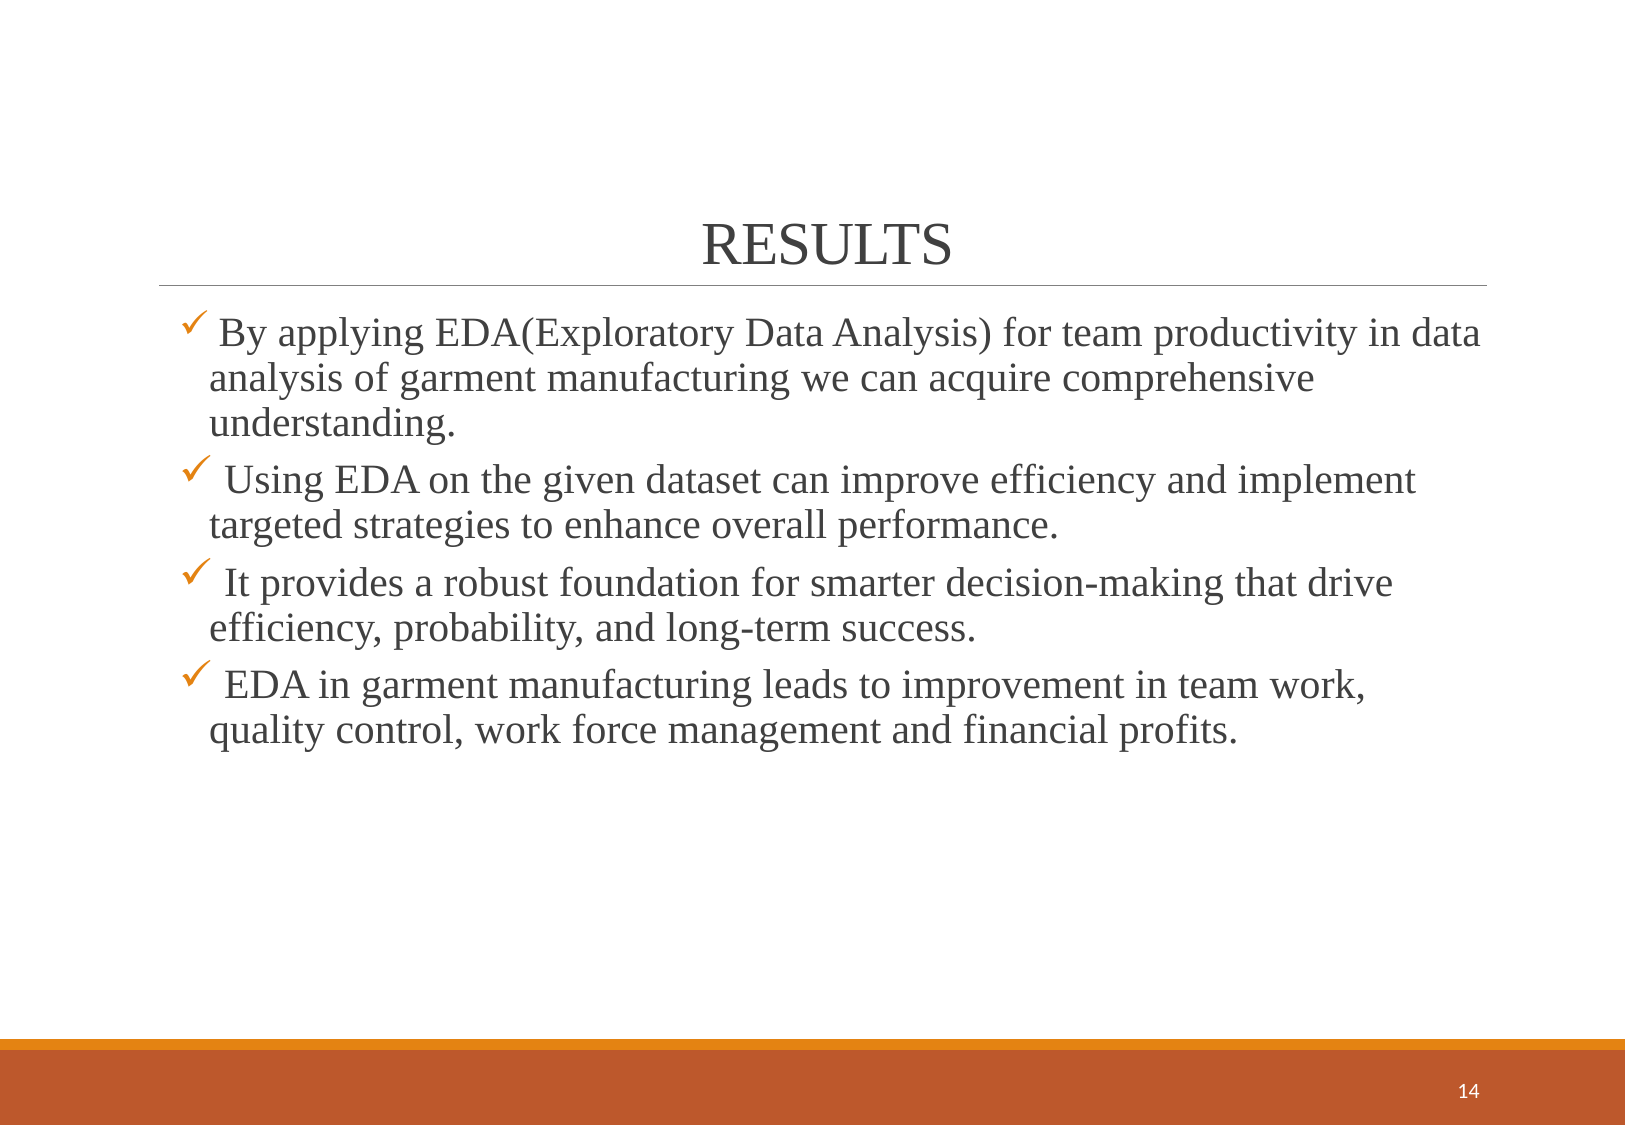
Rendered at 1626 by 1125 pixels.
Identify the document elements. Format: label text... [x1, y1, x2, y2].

slide_number 14 [1319, 1059, 1495, 1120]
list By applying EDA(Exploratory Data Analysis) for team productivity in data analysis of garment manufacturing we can acquire comprehensive understanding. Using EDA on the given dataset can improve efficiency and implement targeted strategies to enhance overall performance. It provides a robust foundation for smarter decision-making that drive efficiency, probability, and long-term success. EDA in garment manufacturing leads to improvement in team work, quality control, work force management and financial profits. [146, 302, 1487, 963]
title RESULTS [146, 47, 1487, 285]
